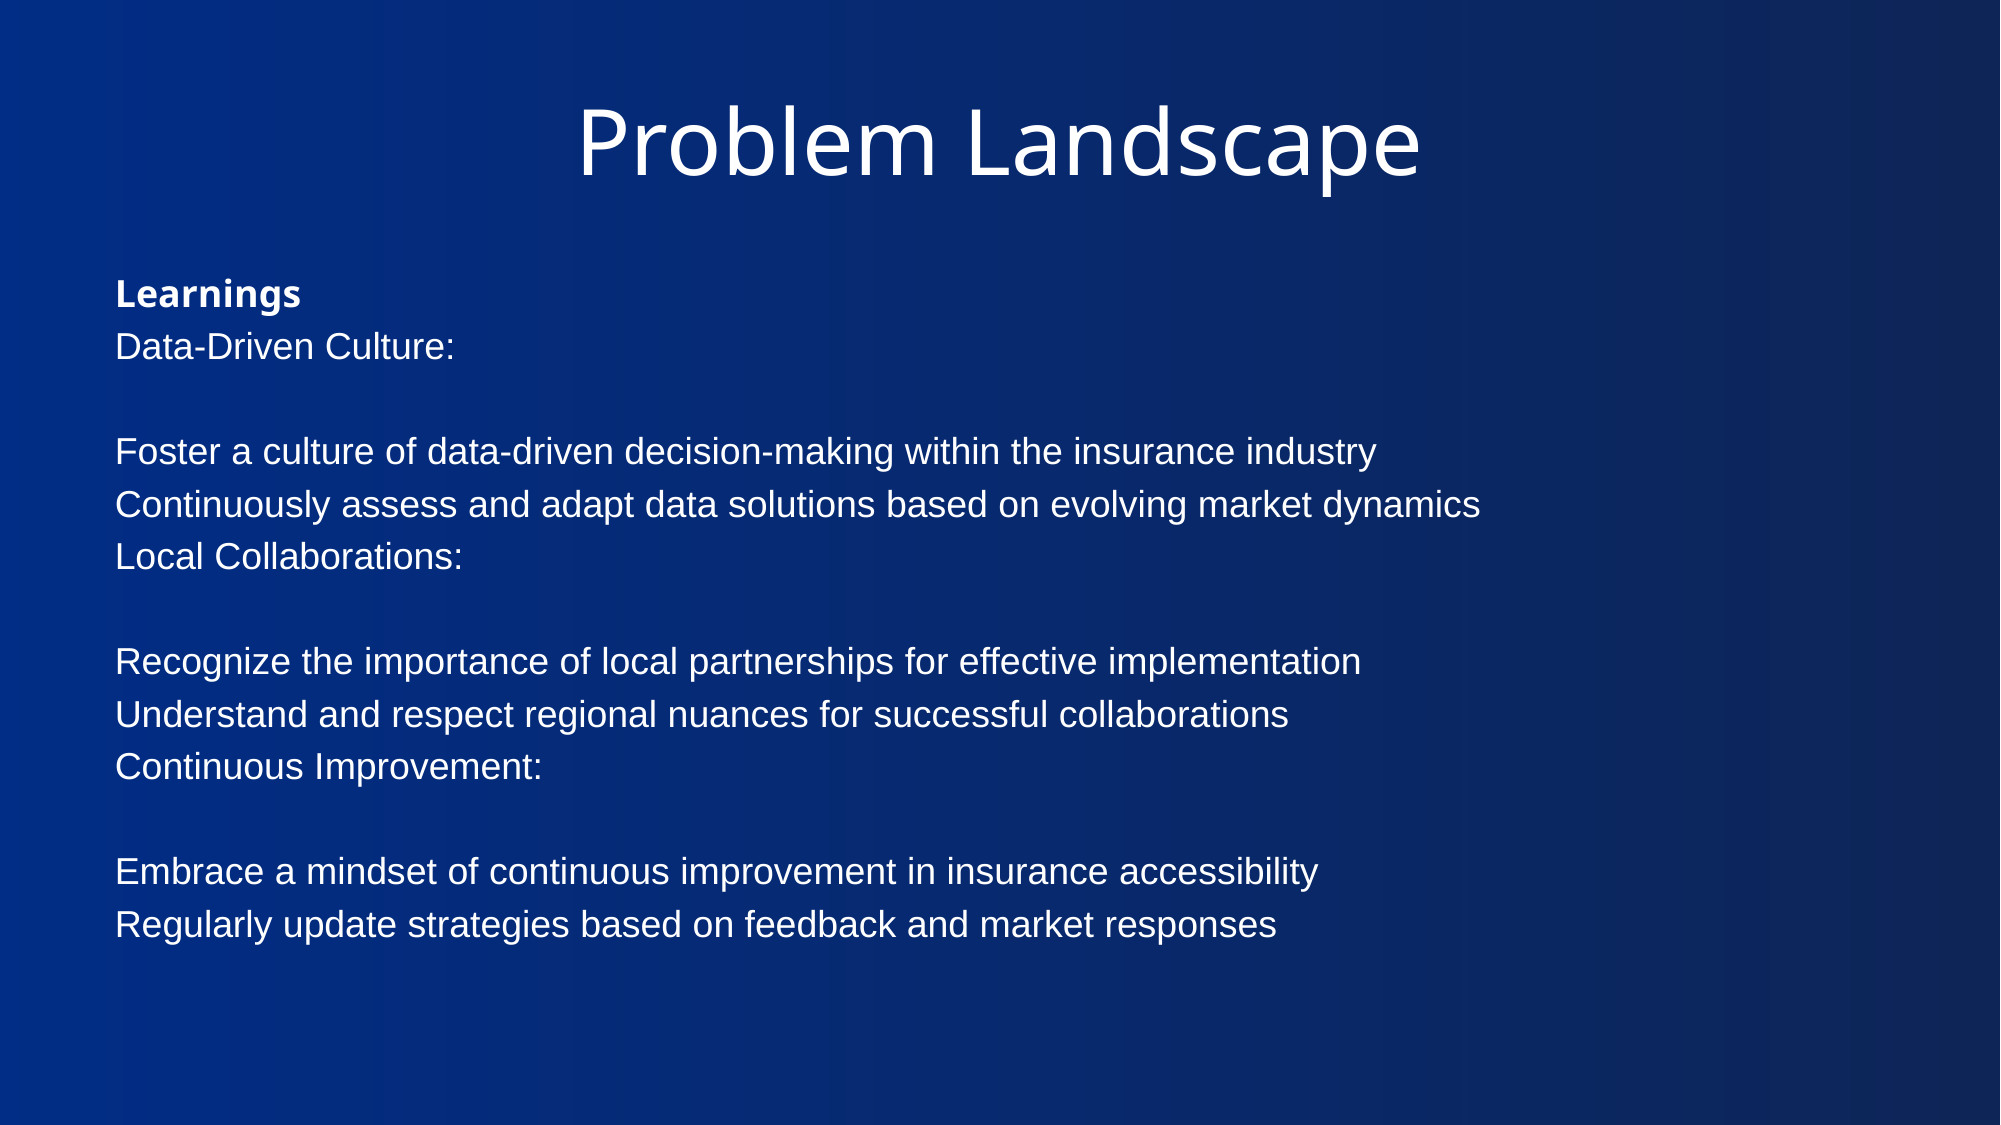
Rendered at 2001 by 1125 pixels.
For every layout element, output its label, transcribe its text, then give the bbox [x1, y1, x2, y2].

list Learnings Data-Driven Culture: Foster a culture of data-driven decision-making within the insurance industry Continuously assess and adapt data solutions based on evolving market dynamics Local Collaborations: Recognize the importance of local partnerships for effective implementation Understand and respect regional nuances for successful collaborations Continuous Improvement: Embrace a mindset of continuous improvement in insurance accessibility Regularly update strategies based on feedback and market responses [99, 262, 1901, 1006]
title Problem Landscape [99, 44, 1901, 233]
